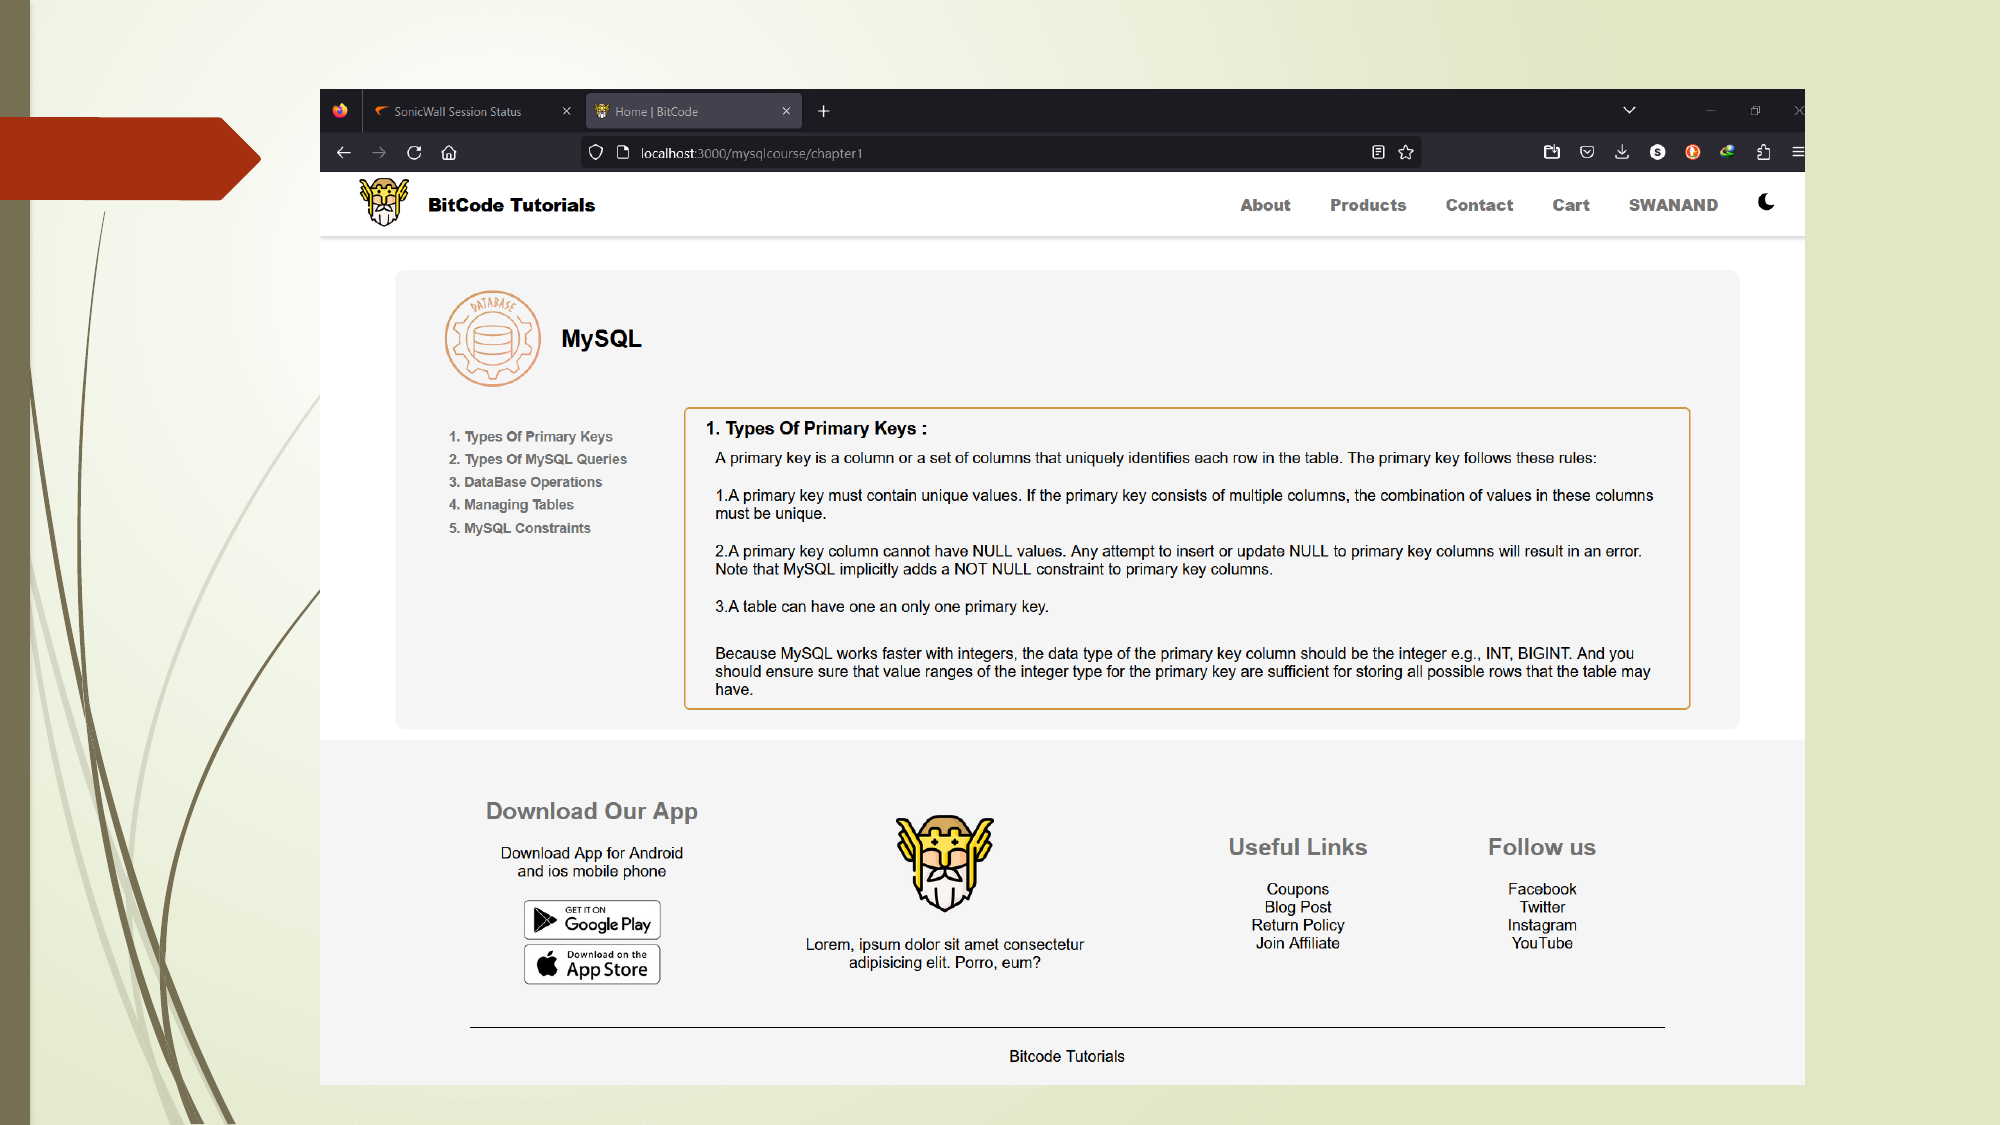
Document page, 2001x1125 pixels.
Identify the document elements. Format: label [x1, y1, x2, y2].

picture [320, 89, 1806, 1085]
